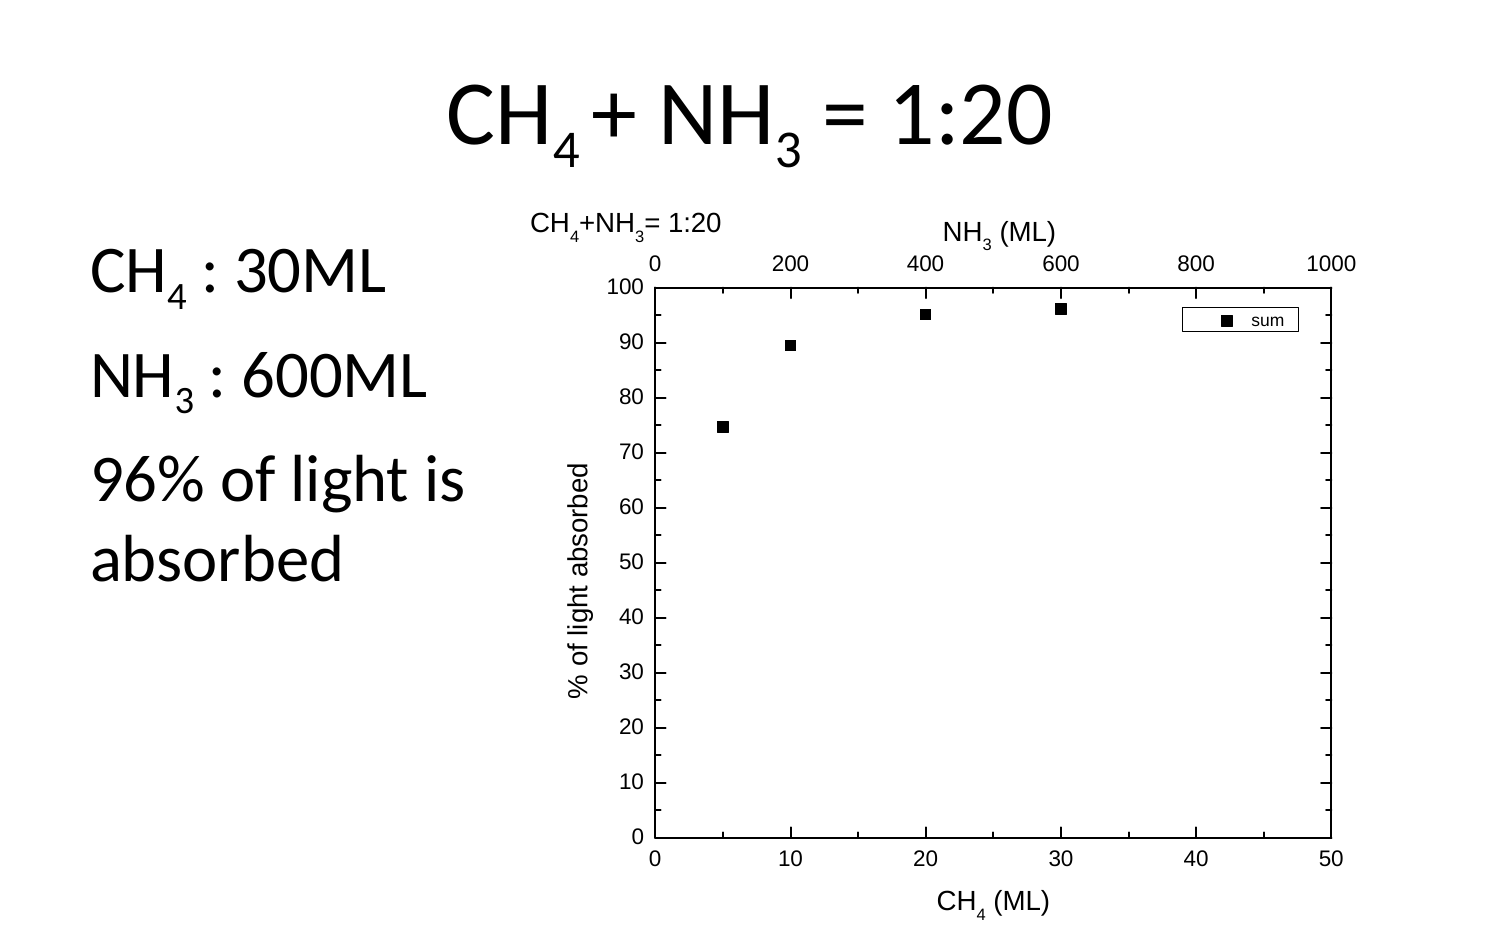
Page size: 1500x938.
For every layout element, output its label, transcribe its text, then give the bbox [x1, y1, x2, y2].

title CH4 + NH3 = 1:20 [75, 37, 1425, 194]
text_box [477, 198, 1471, 938]
list CH4 : 30ML NH3 : 600ML 96% of light is absorbed [75, 218, 472, 838]
